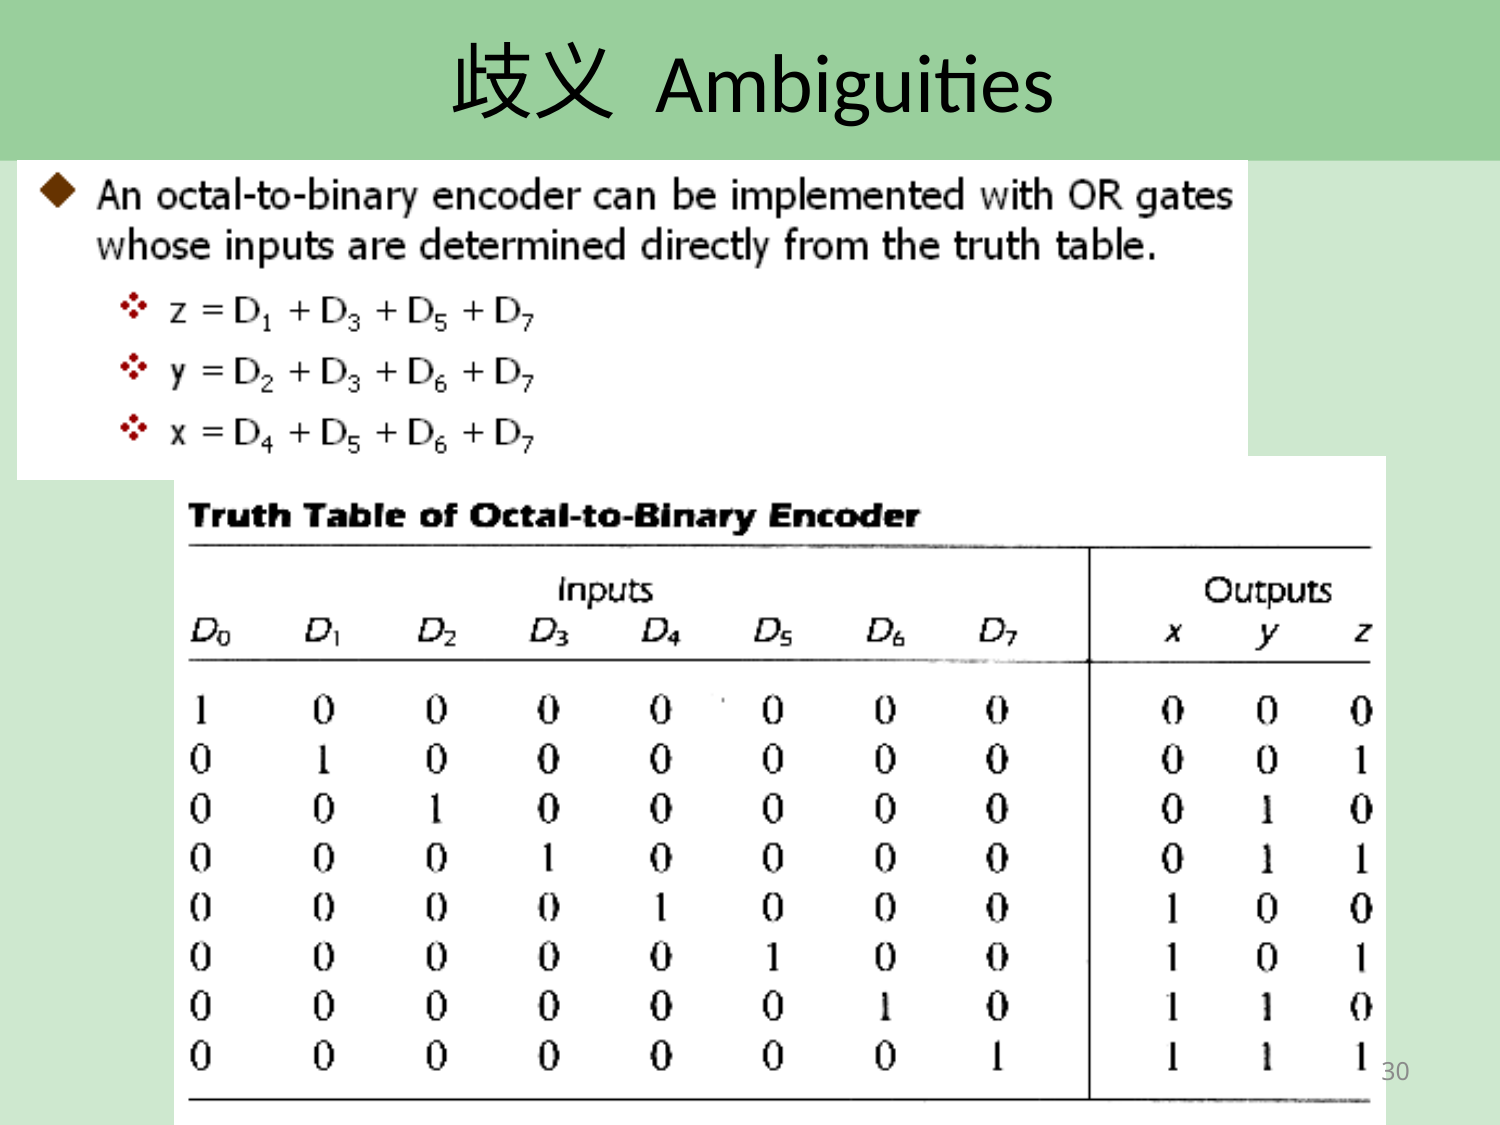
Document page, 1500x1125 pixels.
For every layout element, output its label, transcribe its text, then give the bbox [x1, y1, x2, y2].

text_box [17, 160, 1248, 481]
slide_number 30 [1390, 1042, 1425, 1103]
picture [174, 455, 1386, 1125]
title 歧义 Ambiguities [17, 15, 1489, 143]
